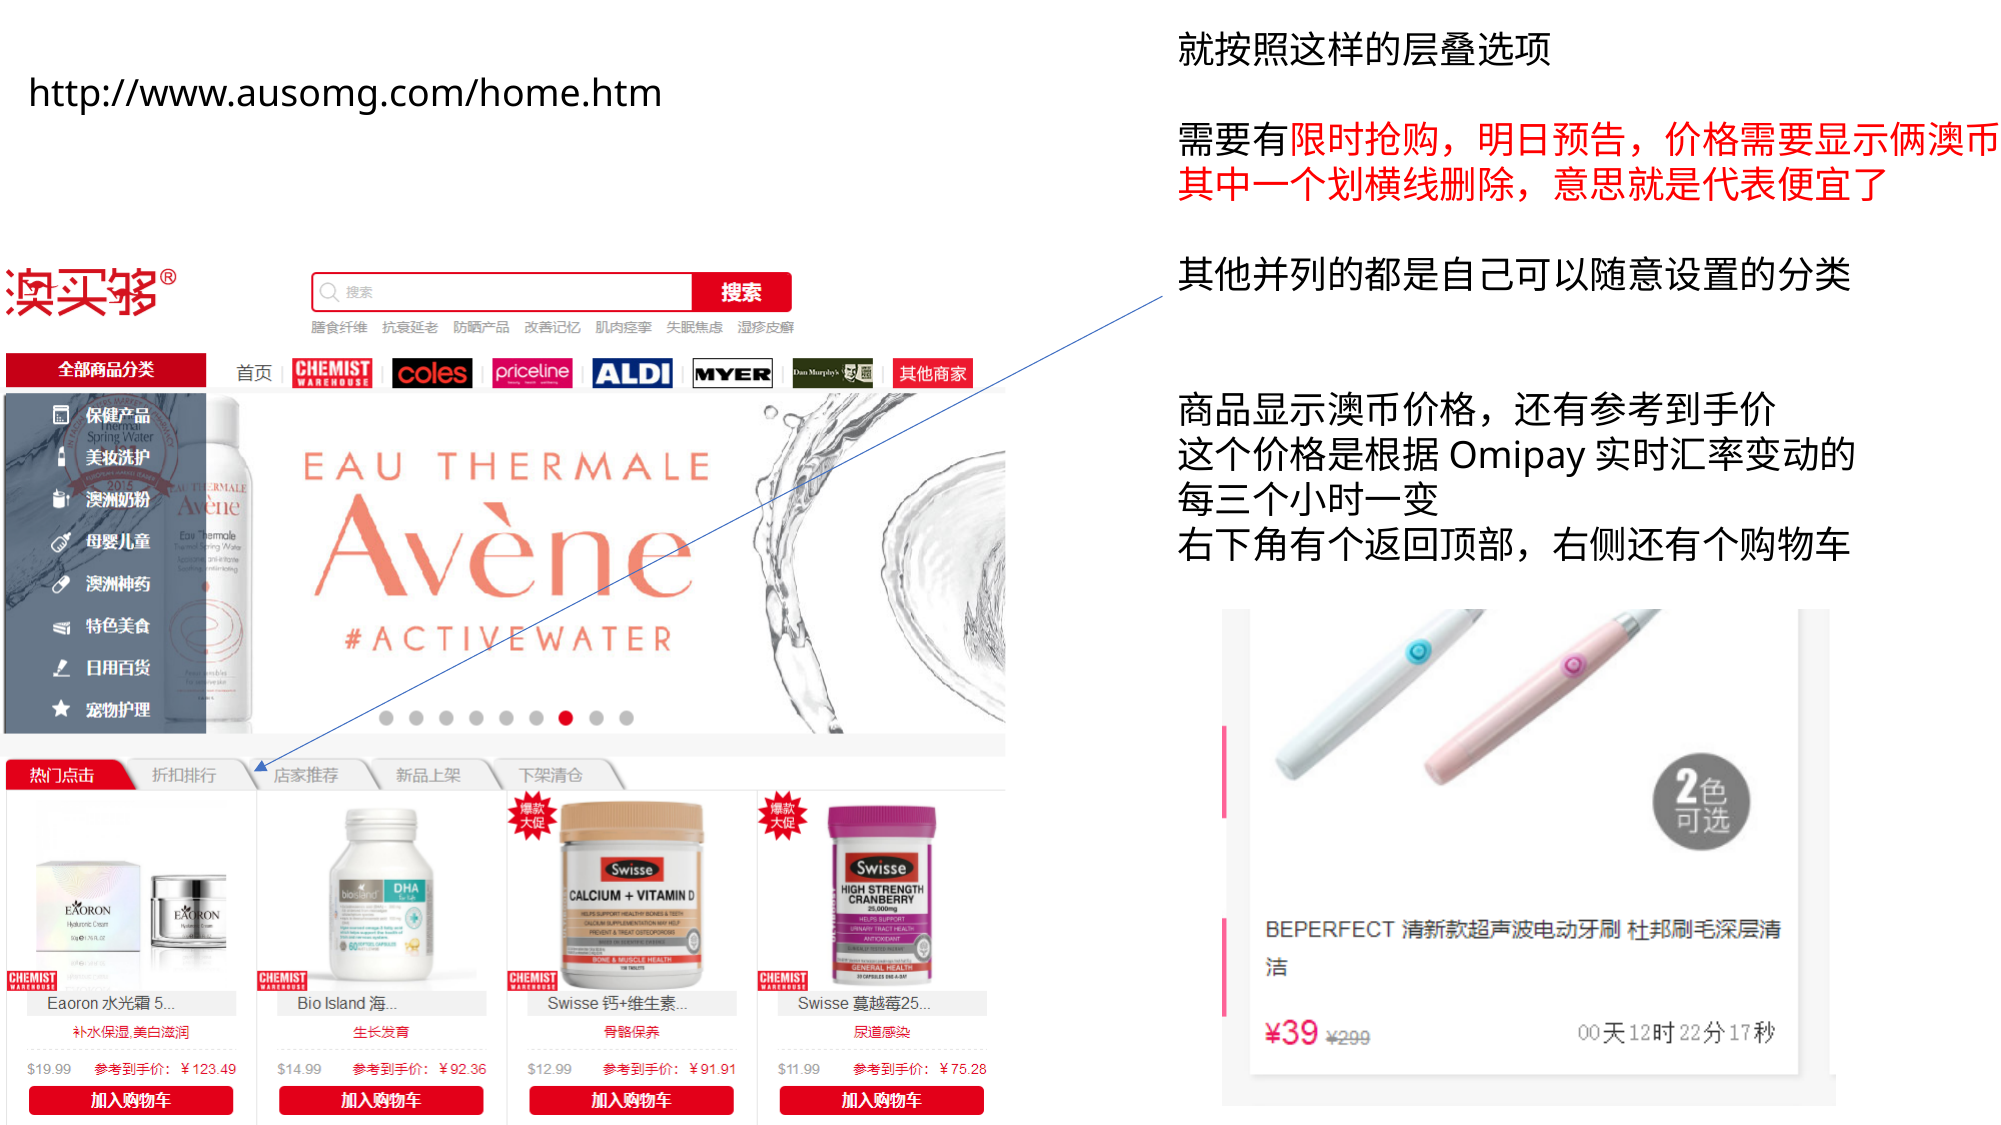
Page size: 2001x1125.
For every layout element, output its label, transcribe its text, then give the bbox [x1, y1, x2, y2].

picture [1222, 609, 1836, 1107]
text_box http://www.ausomg.com/home.htm [13, 61, 678, 122]
picture [0, 253, 1006, 1125]
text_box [253, 299, 1159, 772]
text_box 就按照这样的层叠选项 需要有限时抢购，明日预告，价格需要显示俩澳币 其中一个划横线删除，意思就是代表便宜了 其他并列的都是自己可以随意设置的分类 商品显示澳币价格，还有参考到手价 这个价格是根据Omipay实时汇率变动的 每三个小时一变 右下角有个返回顶部，右侧还有个购物车 [1162, 18, 2000, 574]
